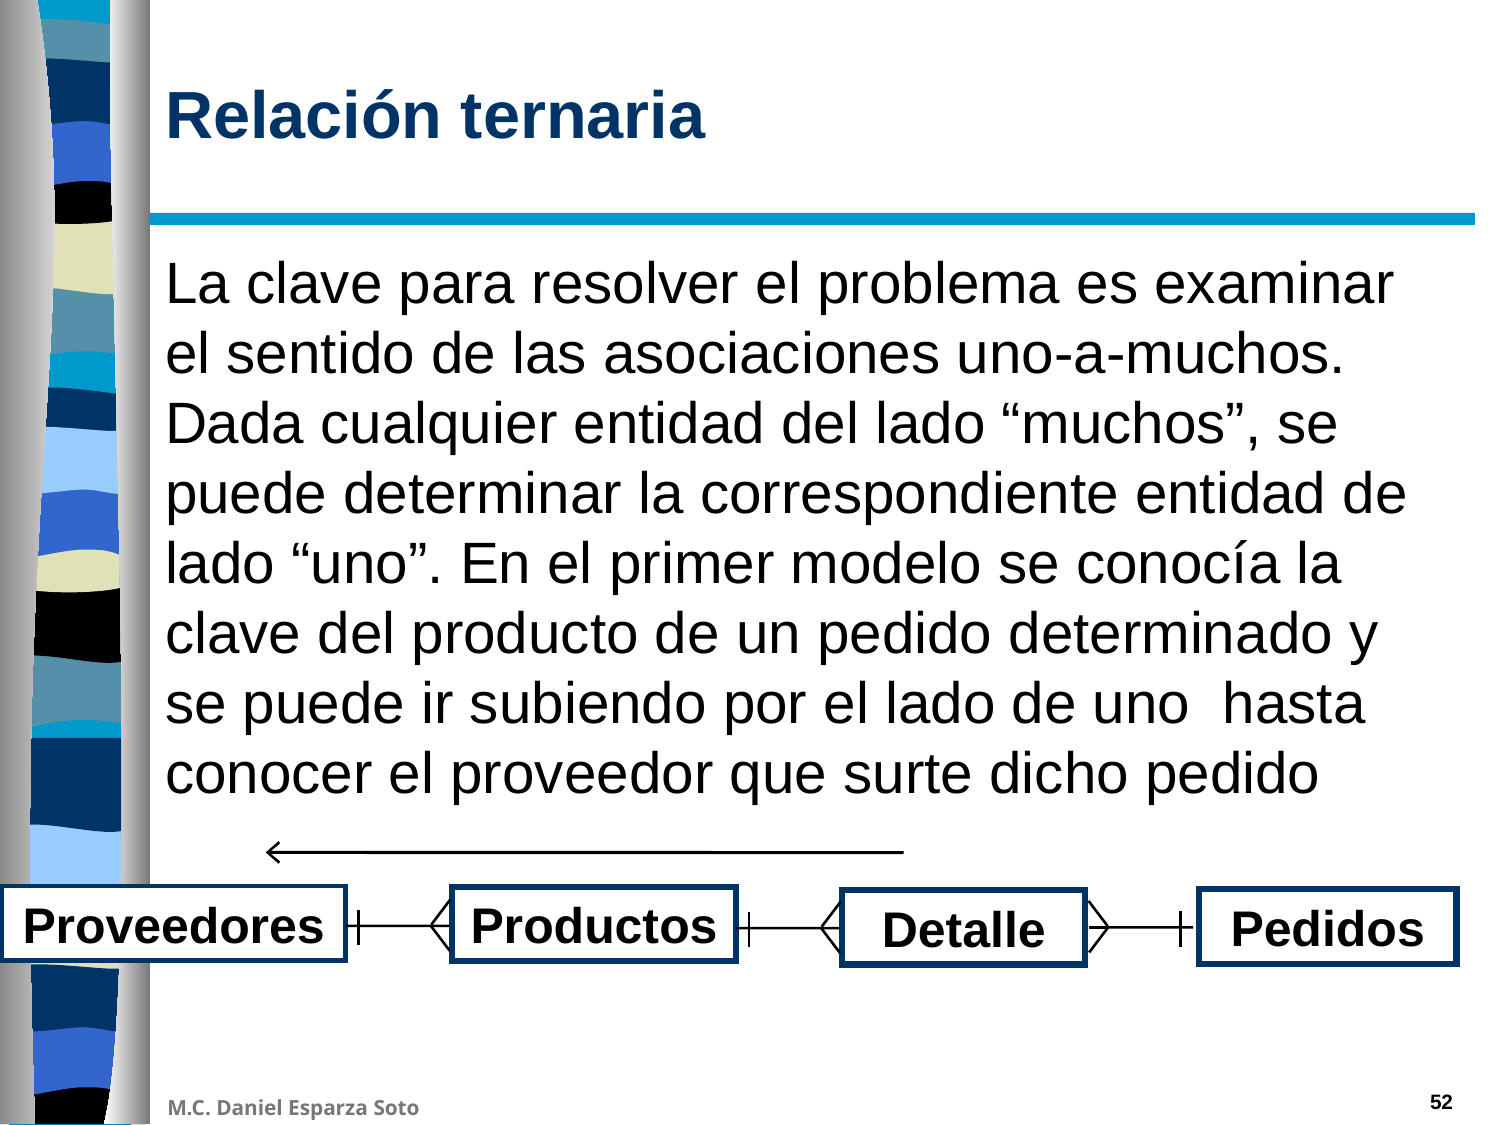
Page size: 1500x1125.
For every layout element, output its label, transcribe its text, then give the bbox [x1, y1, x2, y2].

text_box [1, 885, 1457, 966]
list La clave para resolver el problema es examinar el sentido de las asociaciones uno-a-muchos. Dada cualquier entidad del lado “muchos”, se puede determinar la correspondiente entidad de lado “uno”. En el primer modelo se conocía la clave del producto de un pedido determinado y se puede ir subiendo por el lado de uno hasta conocer el proveedor que surte dicho pedido [149, 237, 1468, 1101]
slide_number 52 [1155, 1081, 1469, 1122]
title Relación ternaria [149, 18, 1468, 207]
